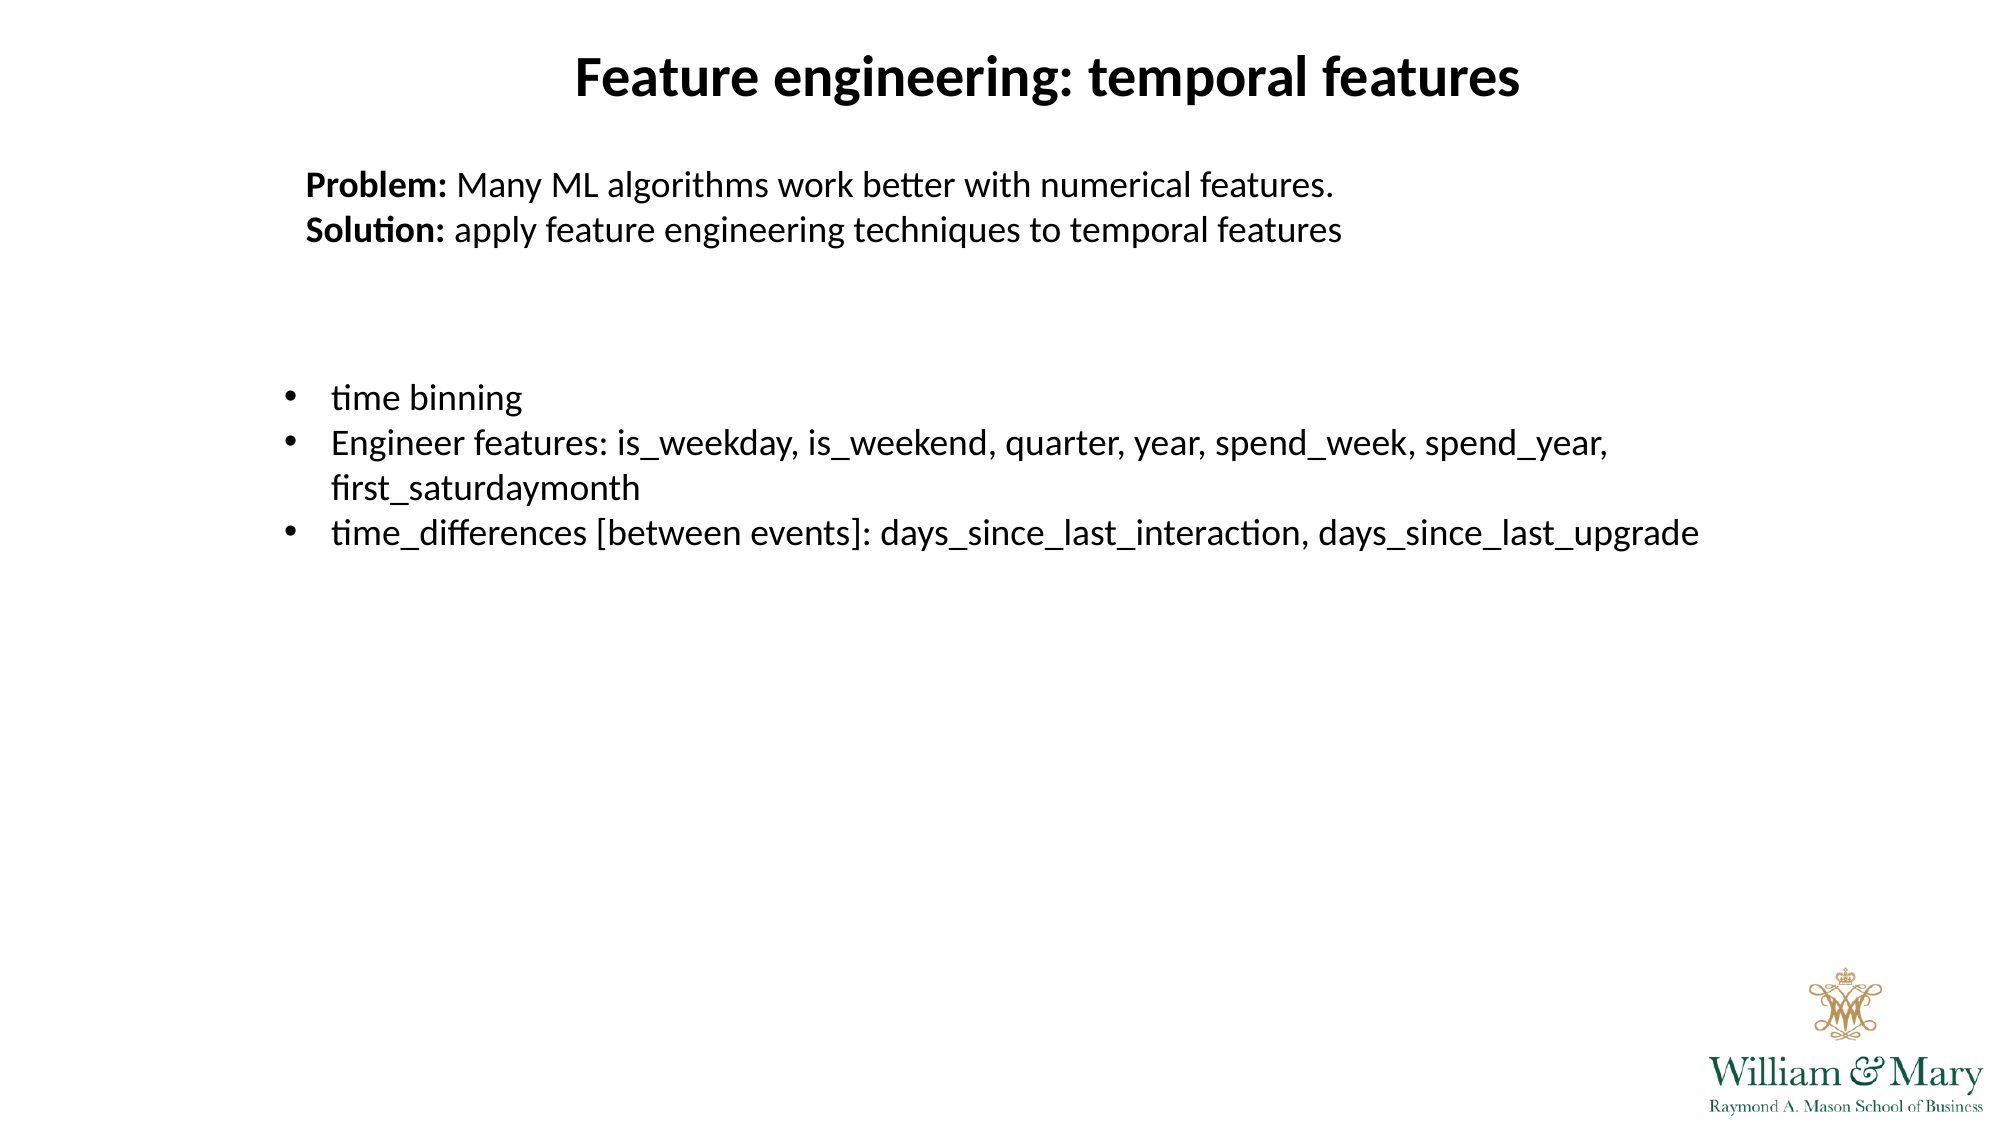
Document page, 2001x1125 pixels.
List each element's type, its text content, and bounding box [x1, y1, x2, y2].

text_box Problem: Many ML algorithms work better with numerical features. Solution: apply feature engineering techniques to temporal features [291, 152, 1714, 258]
text_box time binning Engineer features: is_weekday, is_weekend, quarter, year, spend_week, spend_year, first_saturdaymonth time_differences [between events]: days_since_last_interaction, days_since_last_upgrade [269, 366, 1813, 606]
text_box Feature engineering: temporal features [447, 30, 1650, 116]
picture [1684, 938, 2000, 1125]
